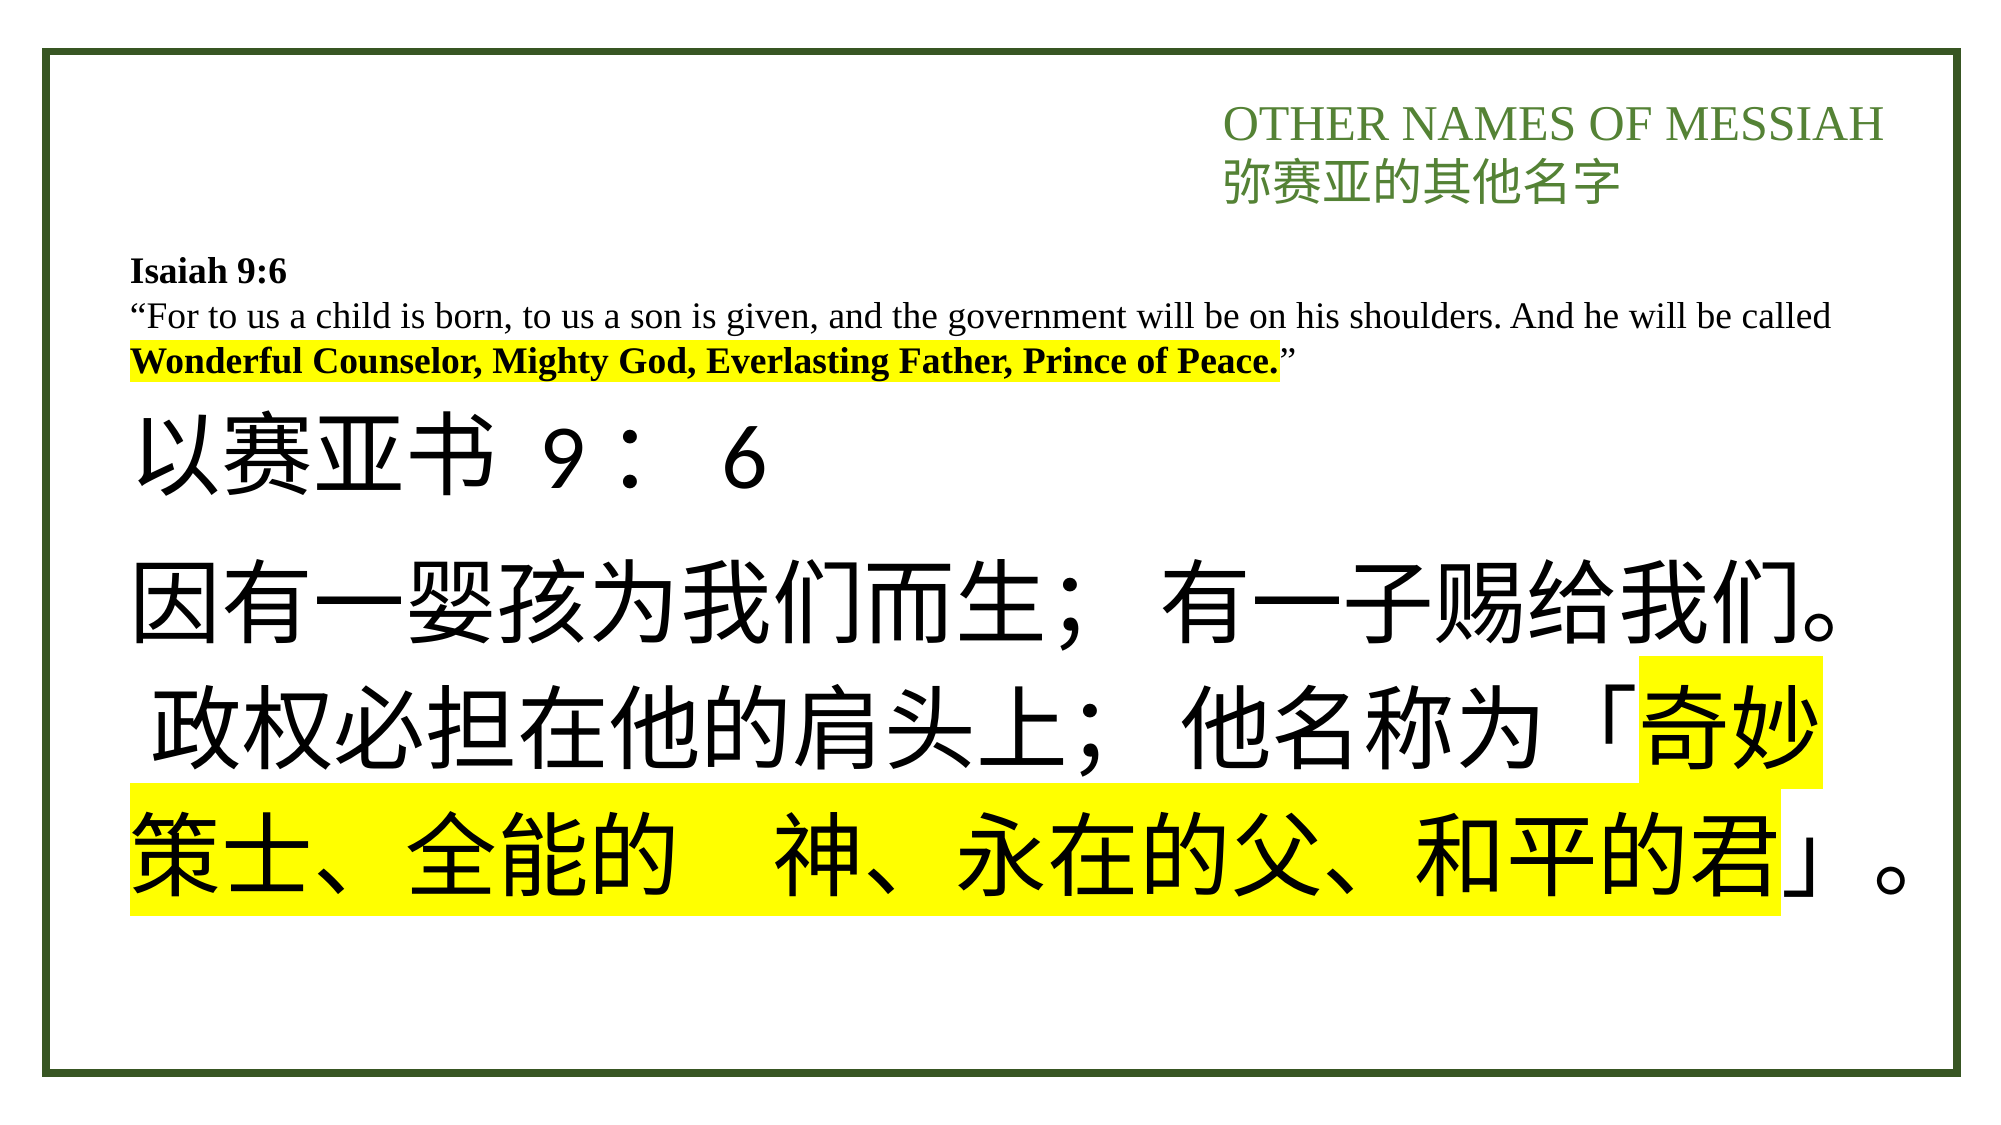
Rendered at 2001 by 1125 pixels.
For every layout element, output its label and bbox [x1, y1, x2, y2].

text_box [45, 50, 1958, 1074]
